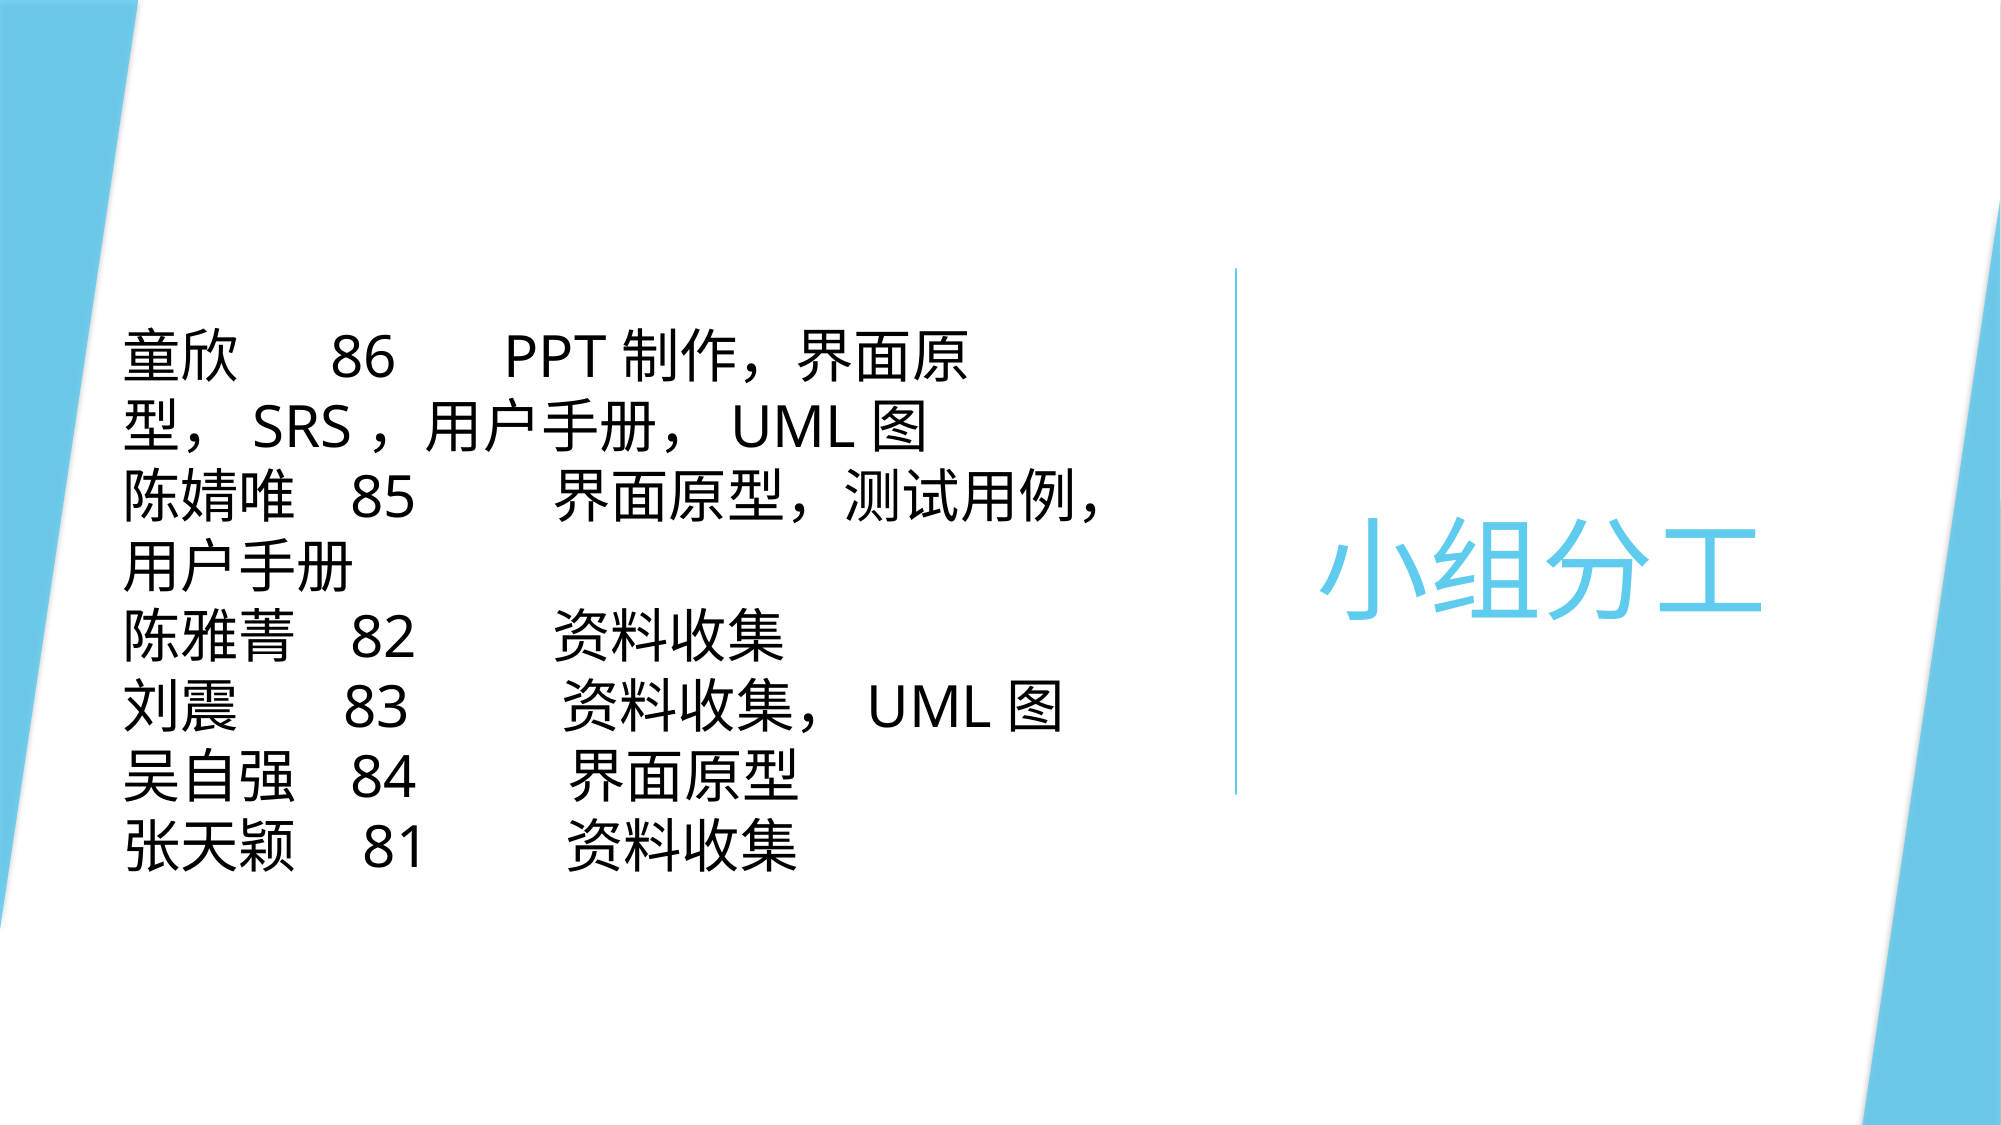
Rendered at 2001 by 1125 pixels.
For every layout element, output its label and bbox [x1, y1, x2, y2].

text_box [0, 0, 2000, 1125]
